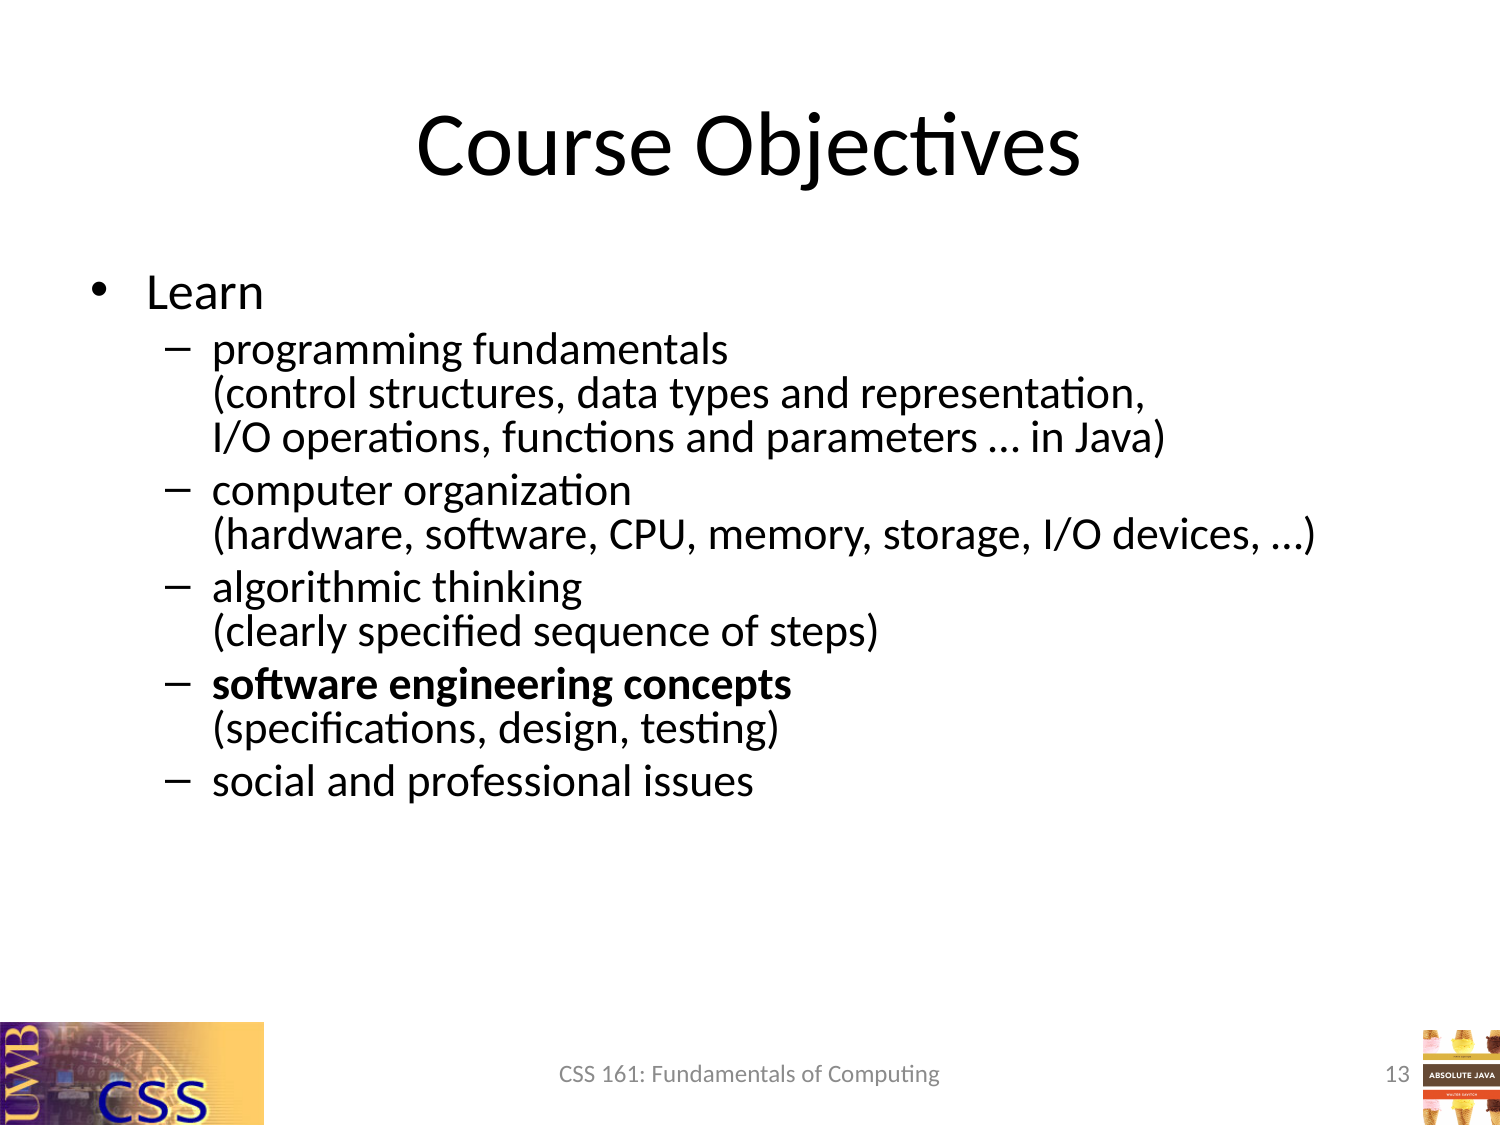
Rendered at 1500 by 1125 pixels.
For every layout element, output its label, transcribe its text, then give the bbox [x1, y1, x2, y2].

list Learn programming fundamentals (control structures, data types and representation, I/O operations, functions and parameters … in Java) computer organization (hardware, software, CPU, memory, storage, I/O devices, …) algorithmic thinking (clearly specified sequence of steps) software engineering concepts (specifications, design, testing) social and professional issues [75, 262, 1425, 1005]
slide_number 13 [1074, 1042, 1425, 1103]
title Course Objectives [75, 45, 1425, 233]
picture [0, 1022, 264, 1125]
footer CSS 161: Fundamentals of Computing [512, 1042, 988, 1103]
picture [1423, 1030, 1500, 1125]
